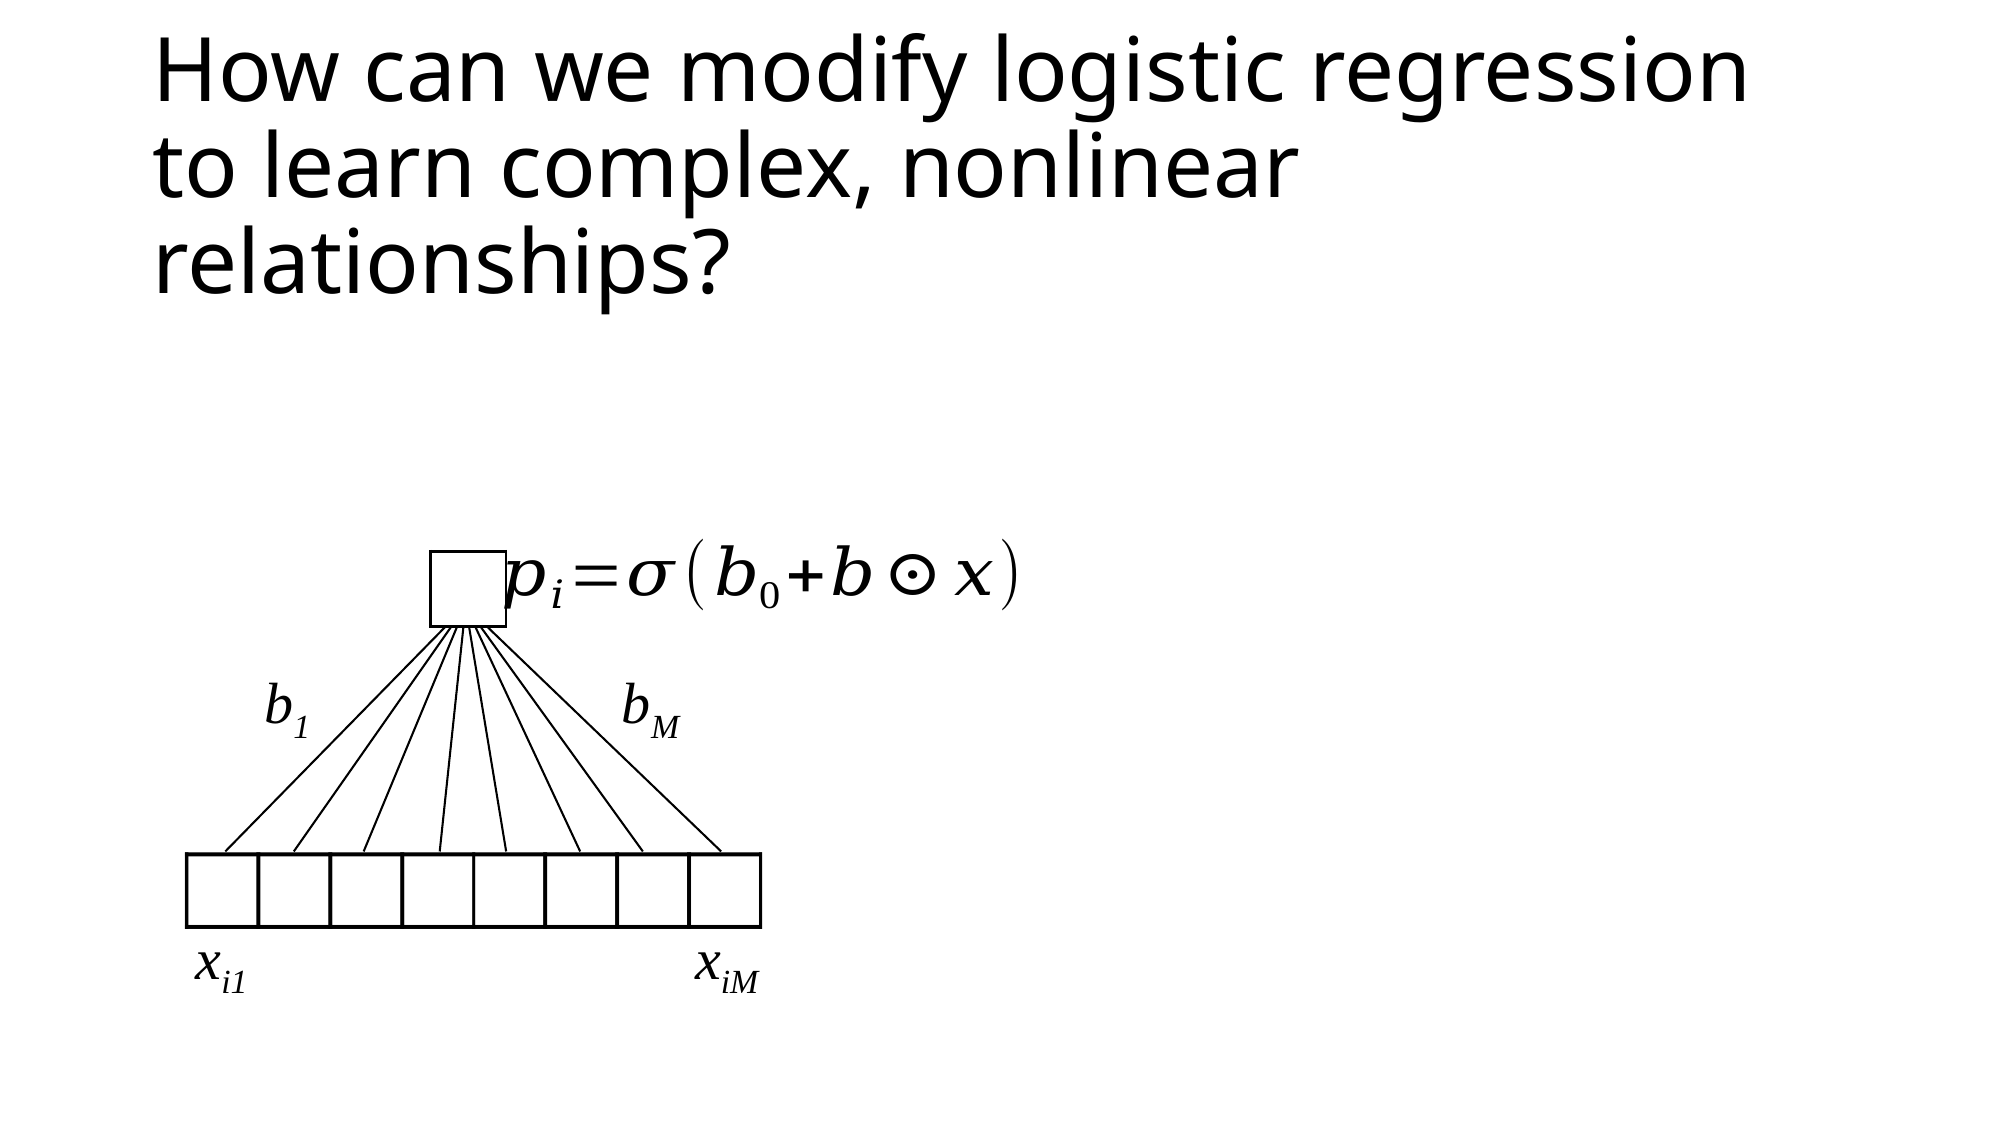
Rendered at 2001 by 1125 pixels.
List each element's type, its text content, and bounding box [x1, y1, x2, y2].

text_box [225, 605, 293, 851]
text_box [293, 605, 439, 851]
table_header [432, 553, 505, 605]
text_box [465, 605, 643, 852]
text_box xiM [680, 913, 789, 1008]
picture [184, 851, 763, 930]
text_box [643, 605, 722, 851]
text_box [439, 605, 465, 851]
title How can we modify logistic regression to learn complex, nonlinear relationships? [137, 59, 1863, 278]
text_box xi1 [180, 913, 270, 1008]
